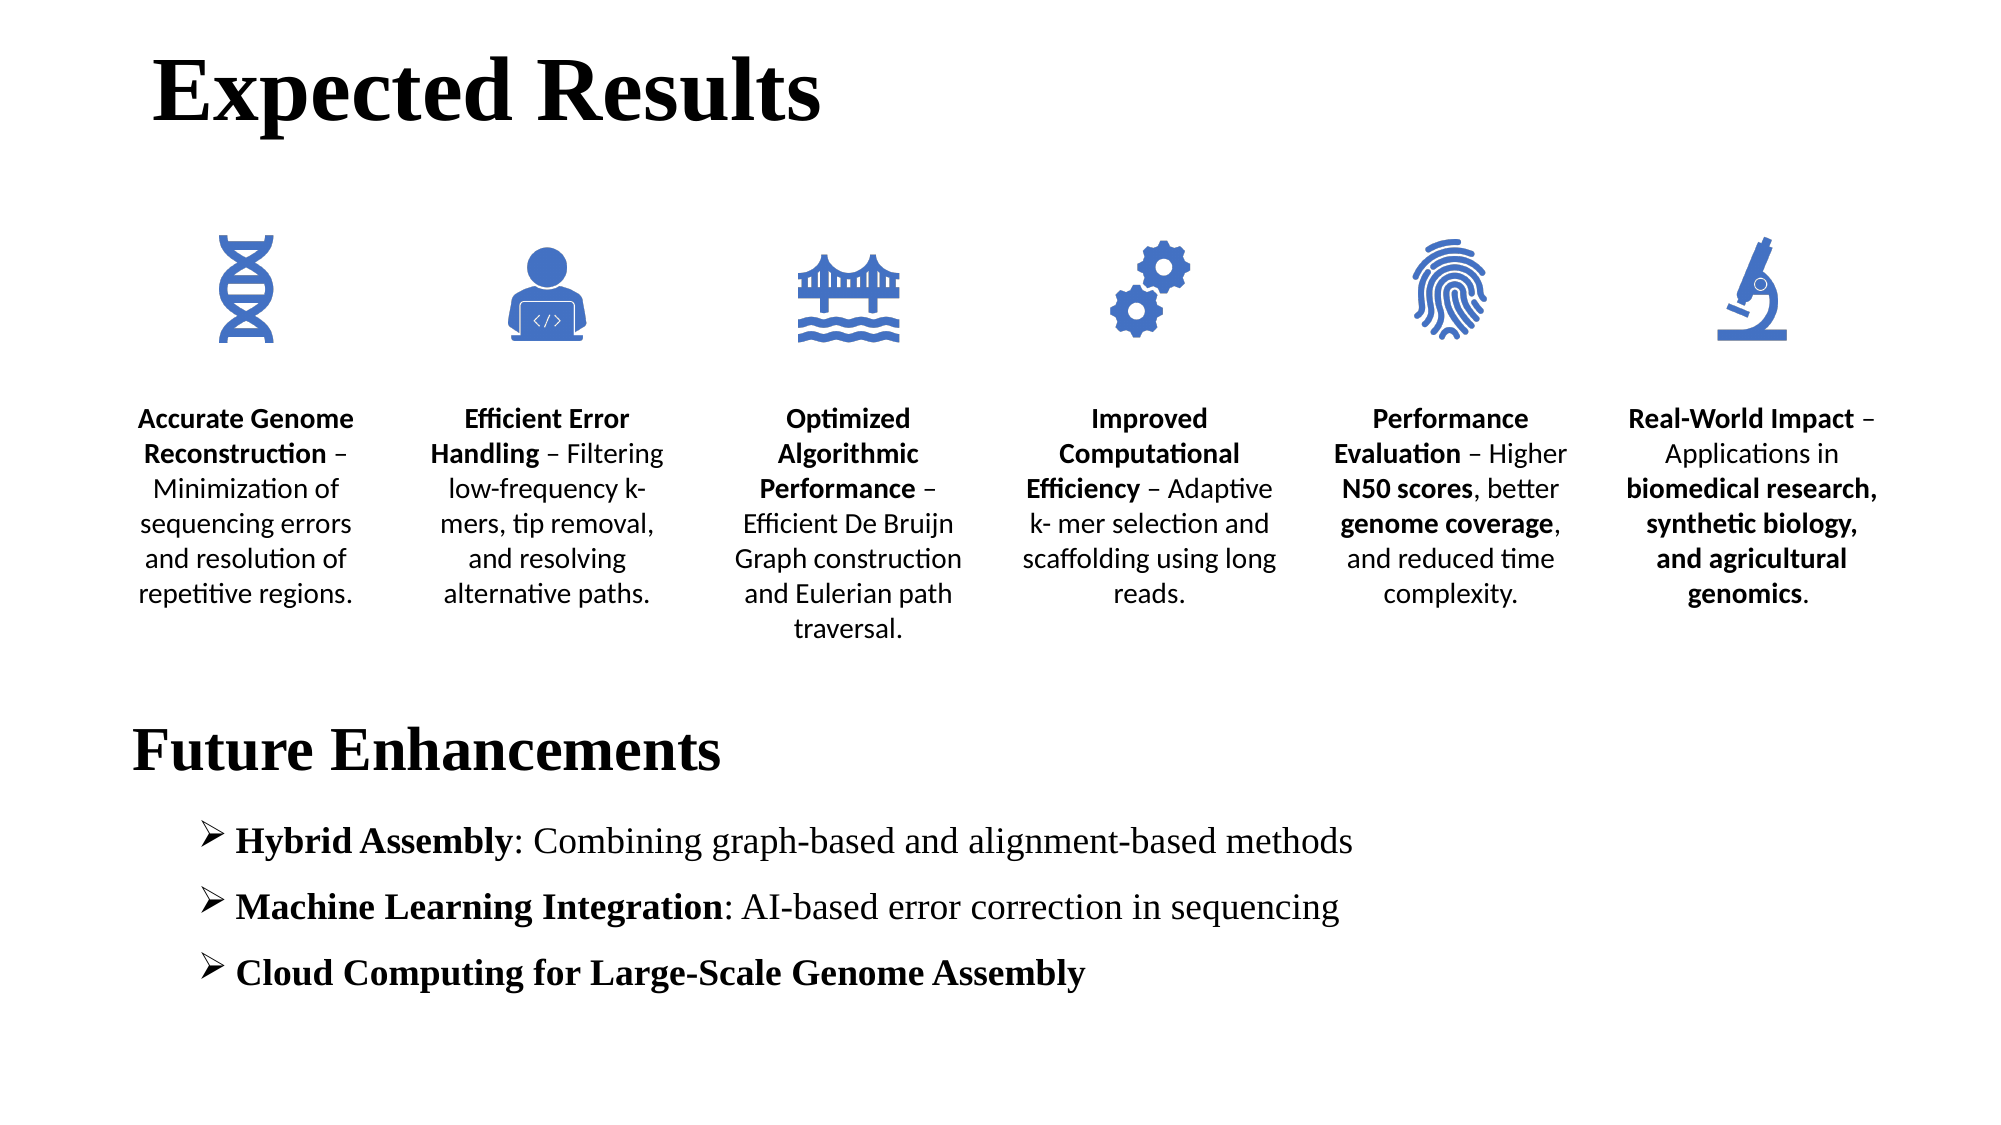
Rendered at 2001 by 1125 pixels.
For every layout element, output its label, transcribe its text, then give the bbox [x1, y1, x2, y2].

title Expected Results [137, 30, 1863, 67]
text_box Hybrid Assembly: Combining graph-based and alignment-based methods Machine Learning Integration: AI-based error correction in sequencing Cloud Computing for Large-Scale Genome Assembly [183, 808, 1909, 1001]
text_box Future Enhancements [117, 750, 1843, 810]
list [117, 67, 1881, 750]
